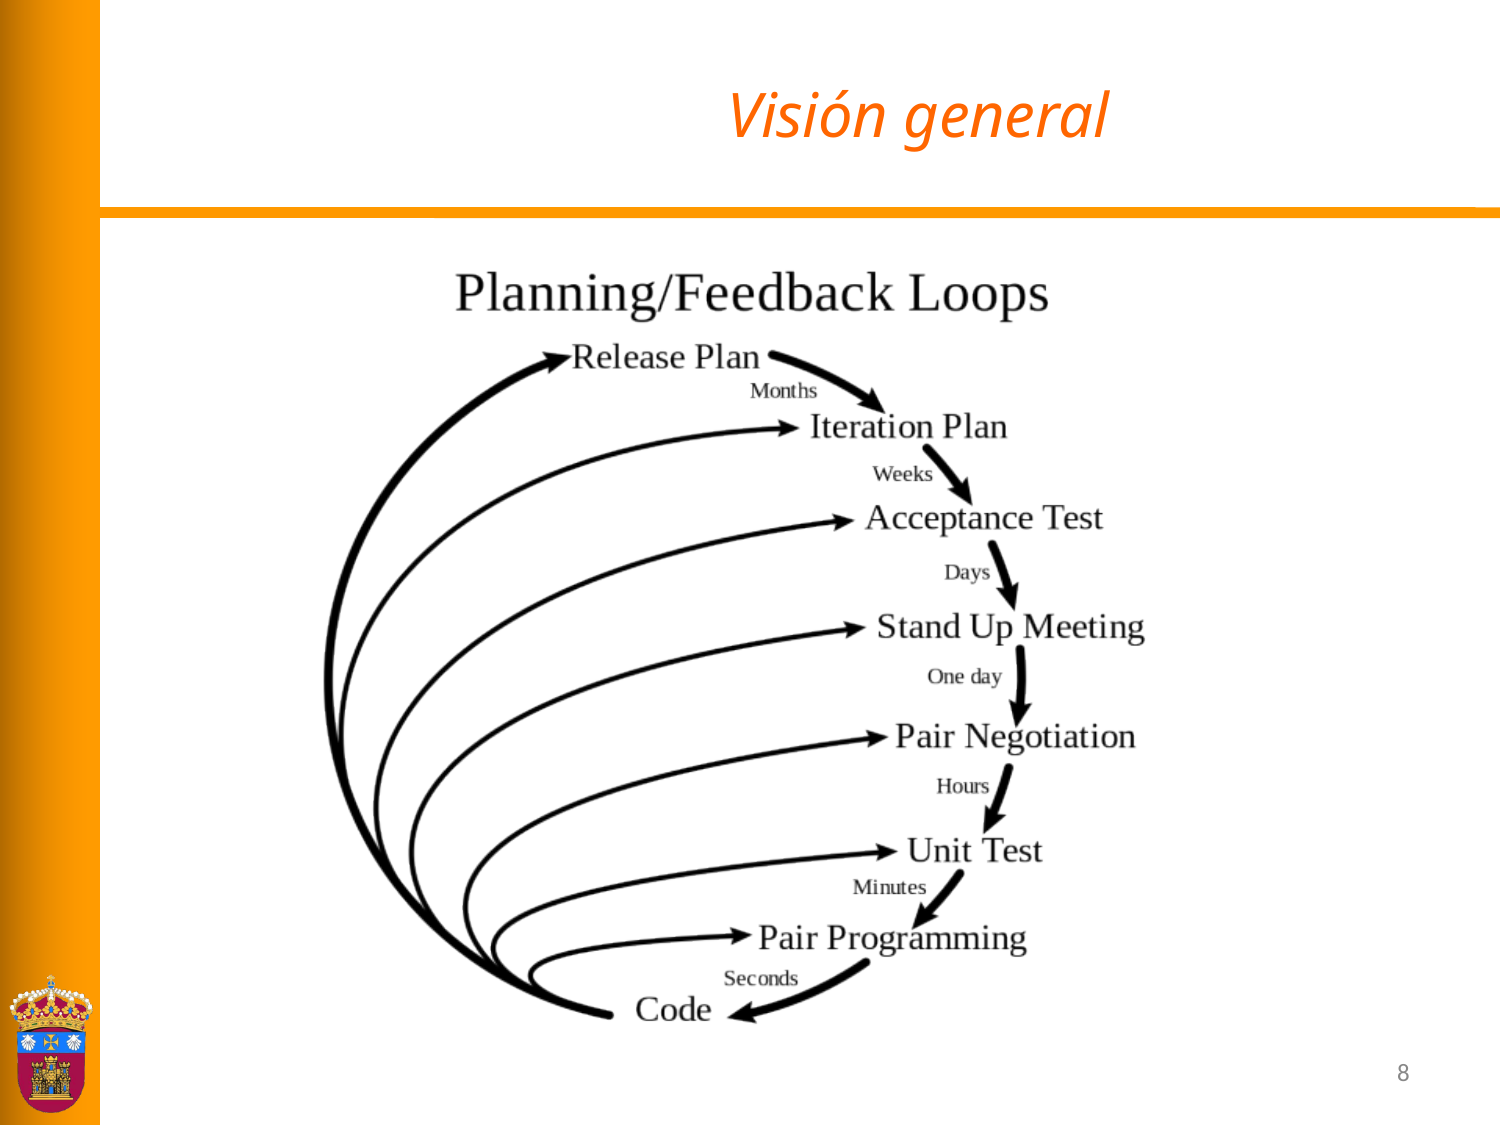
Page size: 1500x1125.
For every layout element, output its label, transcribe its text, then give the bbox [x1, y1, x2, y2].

picture [272, 221, 1228, 1073]
title Visión general [399, 74, 1175, 220]
picture [0, 0, 100, 1125]
text_box 8 [1395, 1054, 1412, 1087]
